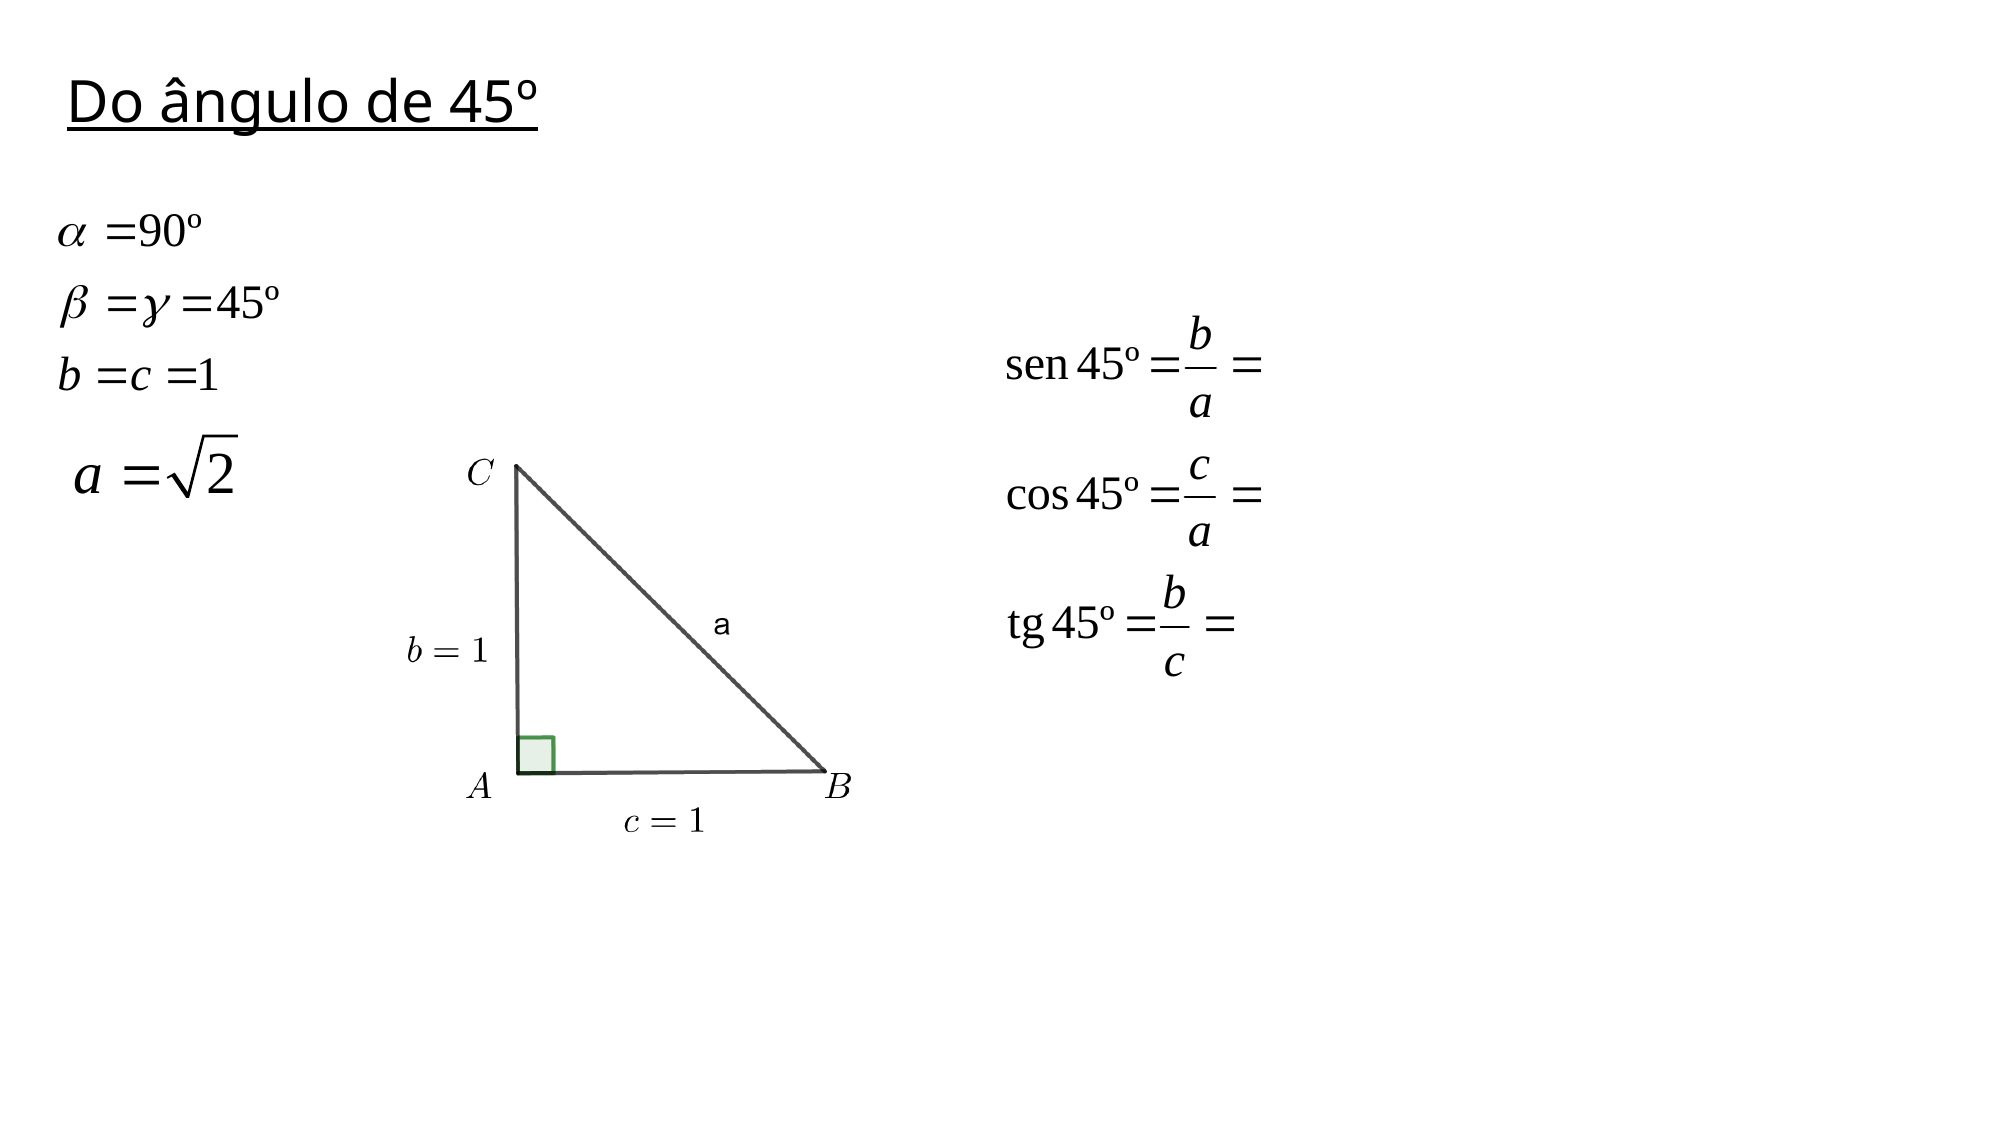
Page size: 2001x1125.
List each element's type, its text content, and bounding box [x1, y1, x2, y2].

picture [370, 432, 866, 859]
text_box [65, 424, 249, 512]
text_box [52, 203, 290, 400]
text_box Do ângulo de 45º [52, 56, 620, 352]
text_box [999, 301, 1271, 688]
